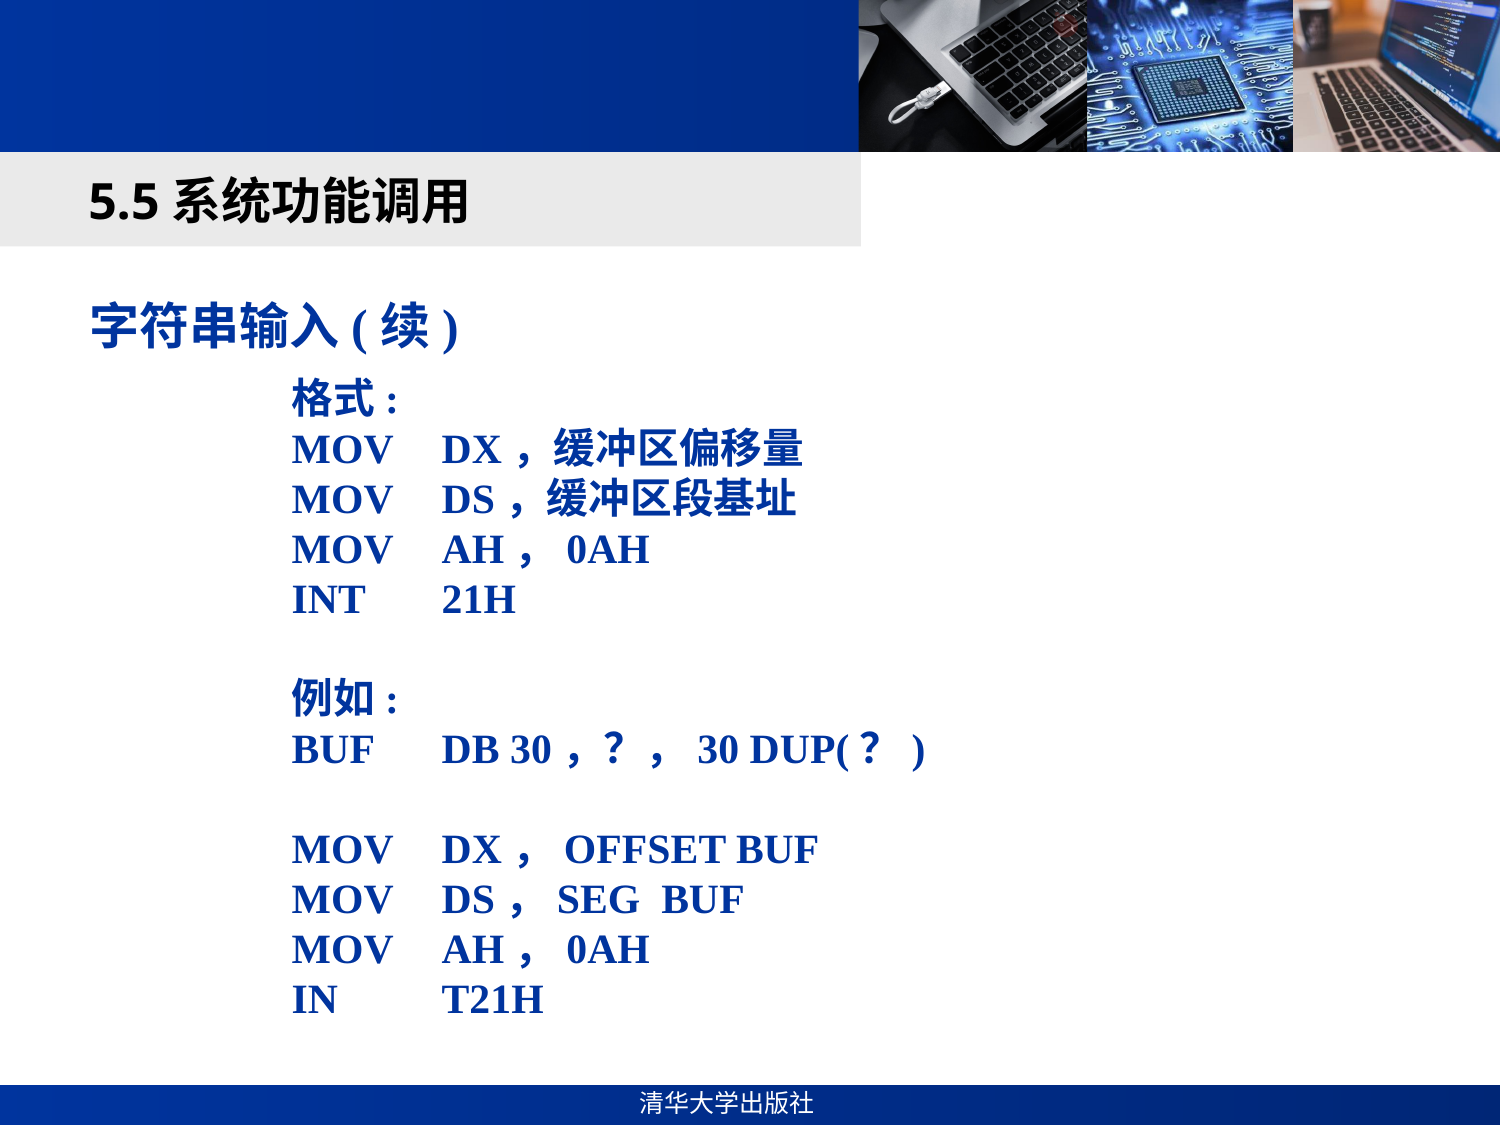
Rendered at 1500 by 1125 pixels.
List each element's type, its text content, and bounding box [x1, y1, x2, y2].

text_box 格式: MOV DX，缓冲区偏移量 MOV DS，缓冲区段基址 MOV AH，0AH INT 21H 例如: BUF DB 30，？，30 DUP(？)  MOV DX，OFFSET BUF MOV DS，SEG BUF MOV AH，0AH IN T21H [276, 363, 1027, 1029]
list 5.5系统功能调用 [73, 162, 1031, 247]
list 字符串输入(续) [75, 257, 1425, 350]
picture [858, 0, 1500, 152]
